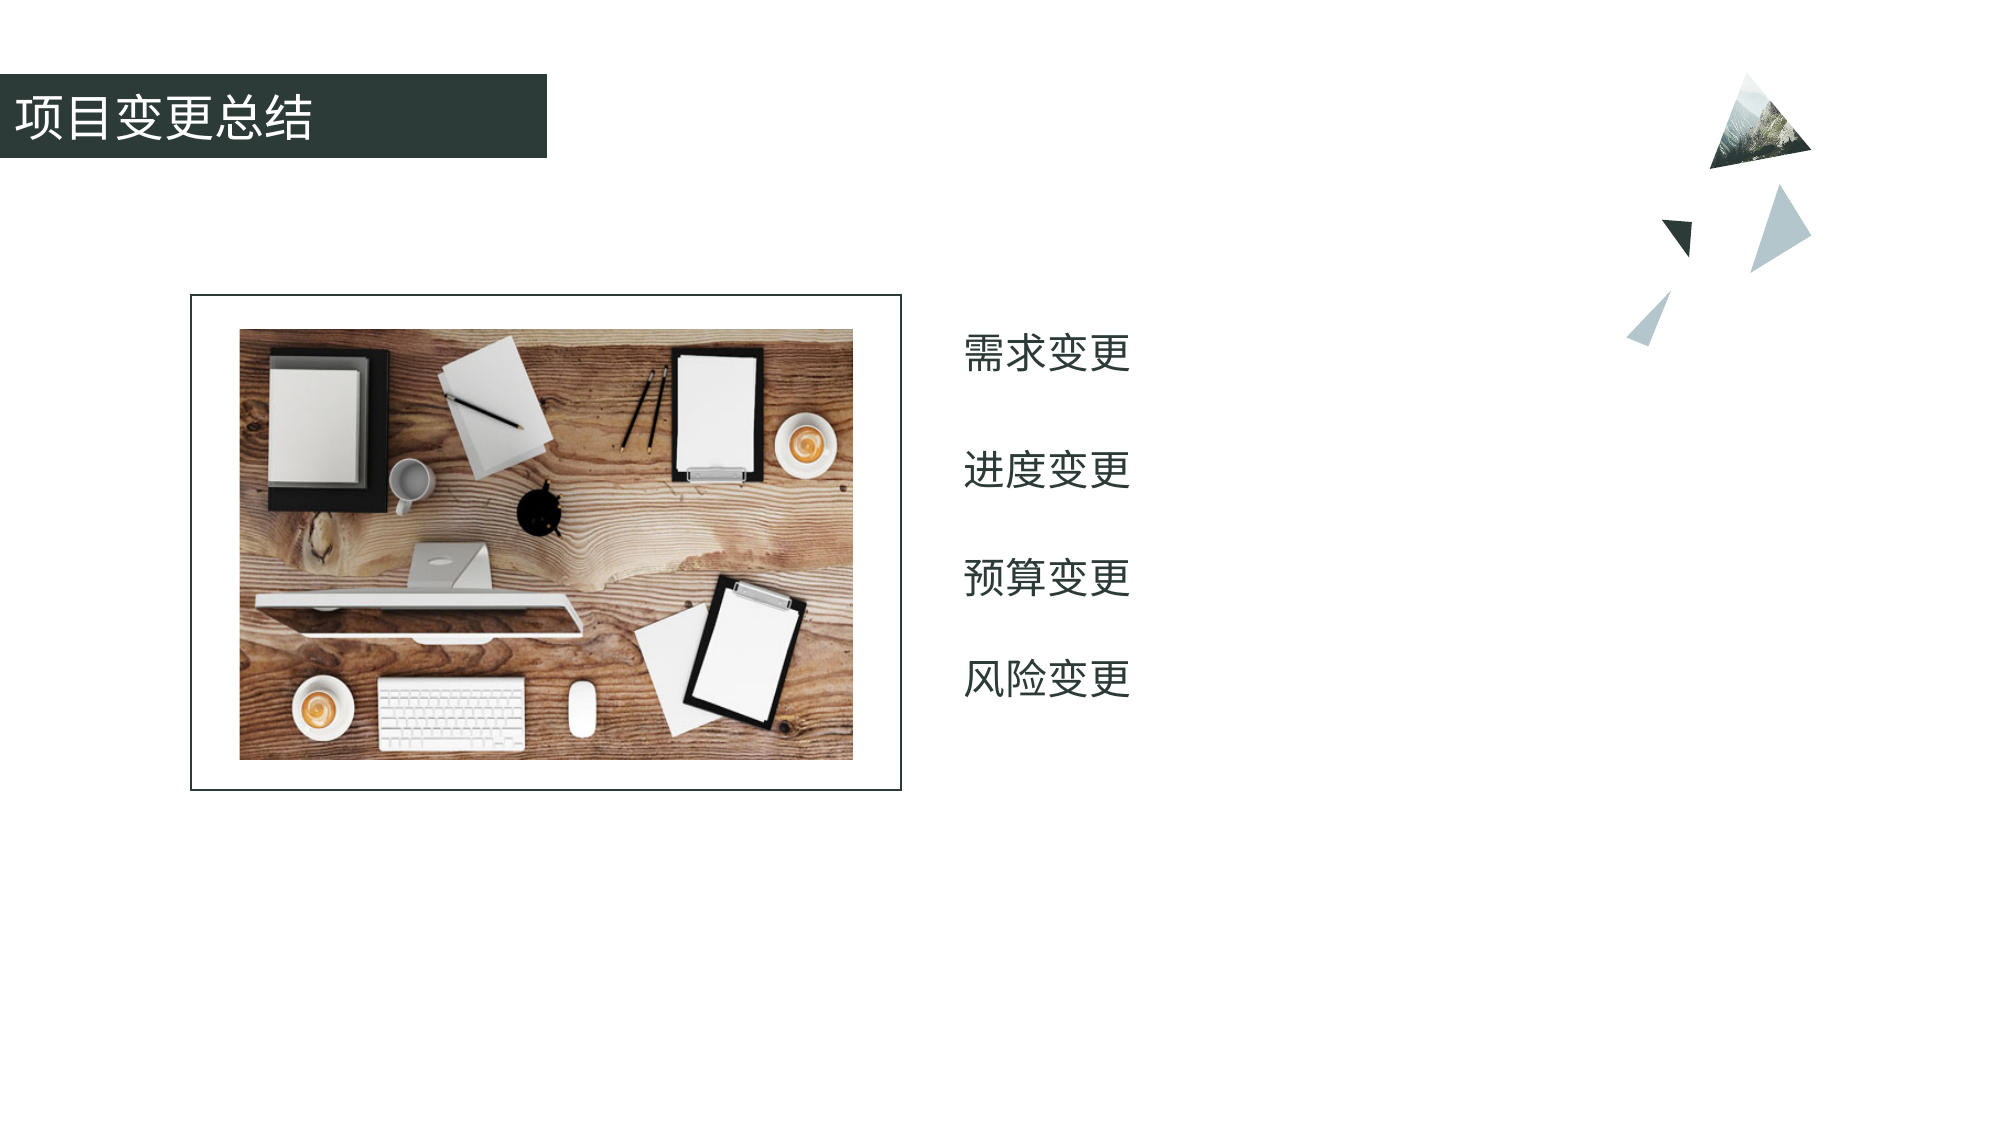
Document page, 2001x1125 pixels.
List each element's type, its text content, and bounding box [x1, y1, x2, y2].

text_box [1659, 218, 1693, 261]
text_box 进度变更 [949, 435, 1941, 501]
text_box 需求变更 [949, 319, 1941, 384]
text_box [1624, 289, 1673, 348]
text_box 预算变更 [949, 544, 1941, 610]
text_box 项目变更总结 [0, 74, 547, 158]
text_box [1748, 181, 1813, 276]
picture [239, 329, 853, 760]
text_box [1708, 70, 1814, 171]
text_box 风险变更 [949, 645, 1941, 711]
text_box [190, 294, 902, 791]
